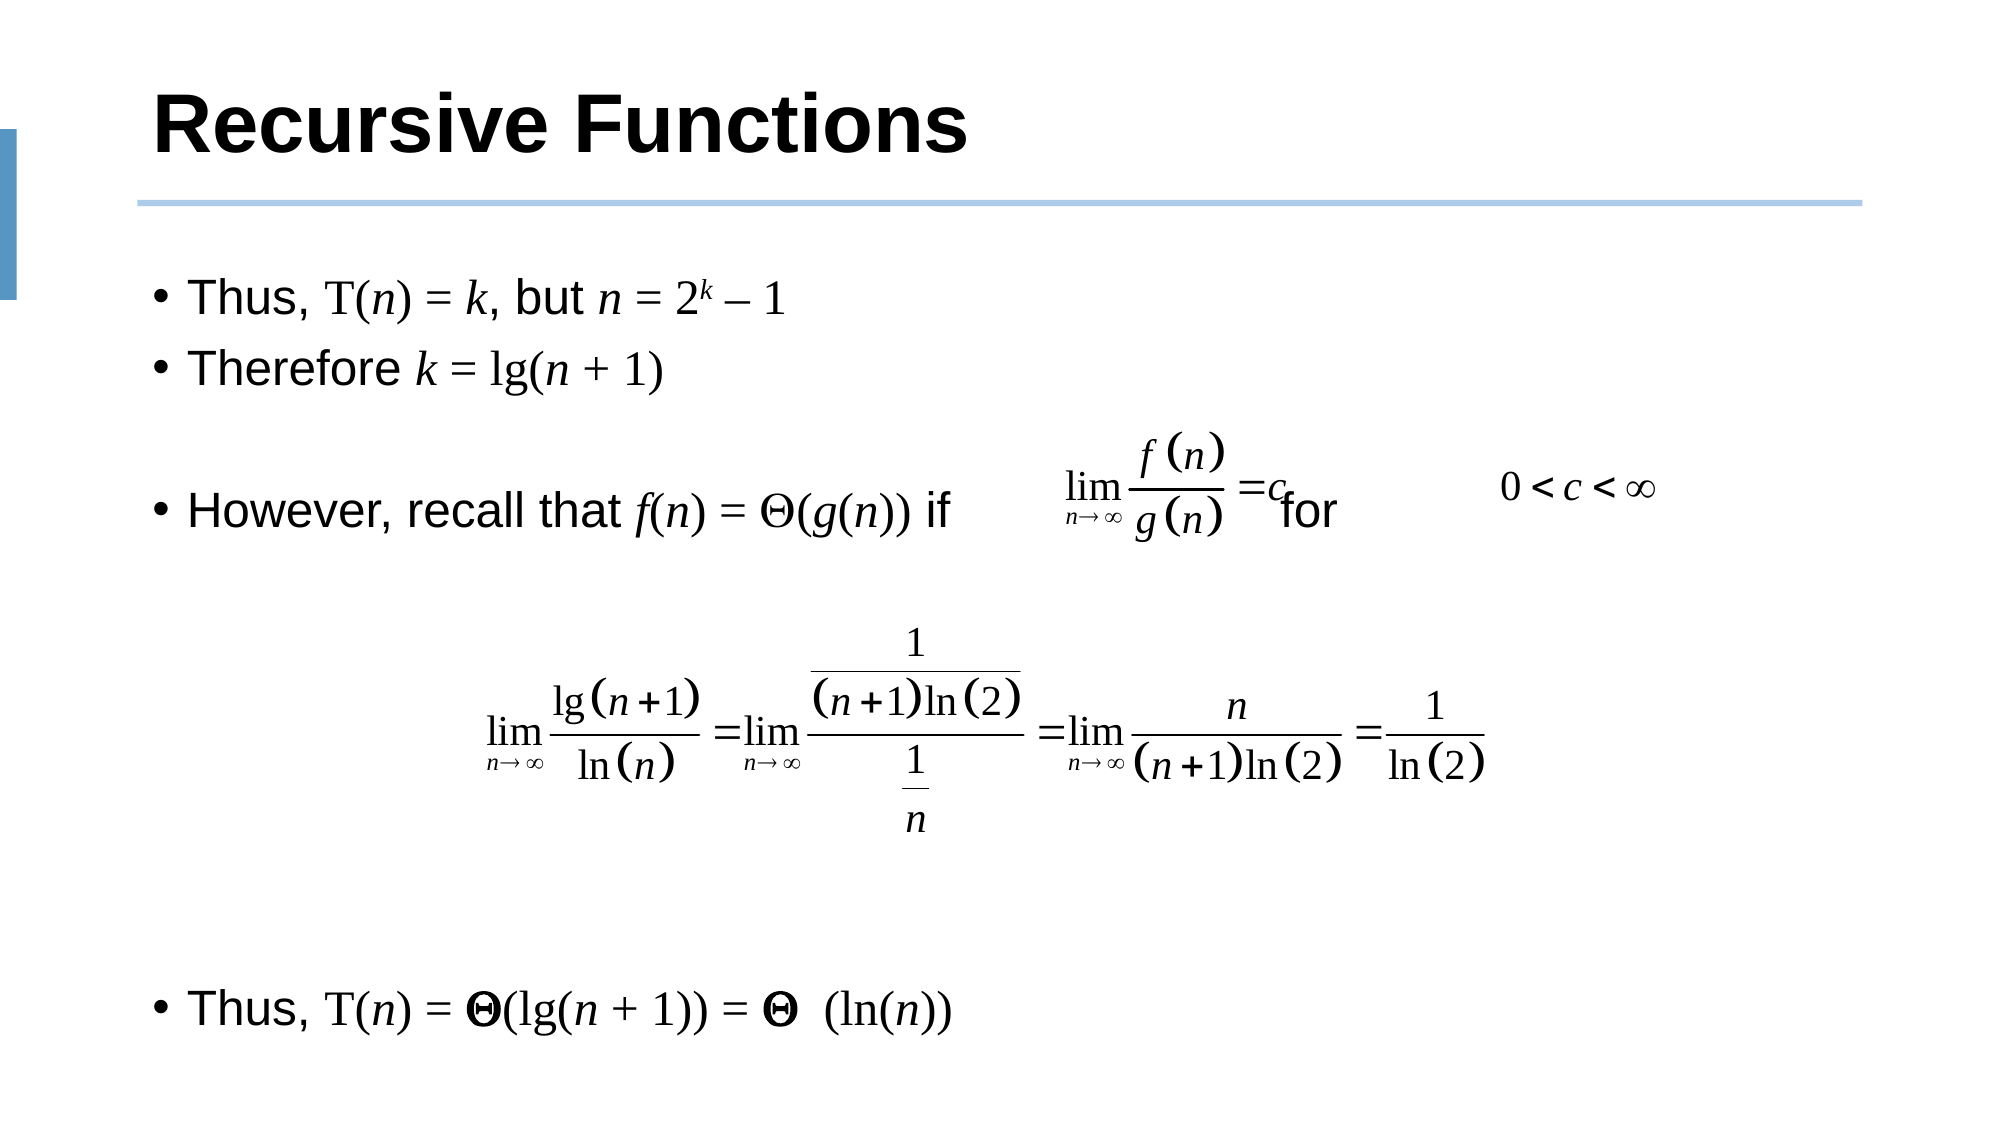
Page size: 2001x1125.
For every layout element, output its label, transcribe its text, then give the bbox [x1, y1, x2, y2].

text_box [1058, 425, 1294, 557]
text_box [479, 614, 1495, 842]
title Recursive Functions [137, 42, 1863, 208]
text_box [1494, 460, 1662, 511]
list Thus, T(n) = k, but n = 2k – 1 Therefore k = lg(n + 1) However, recall that f(n) = Q(g(n)) if for Thus, T(n) = Q(lg(n + 1)) = Q (ln(n)) [137, 264, 1863, 1048]
